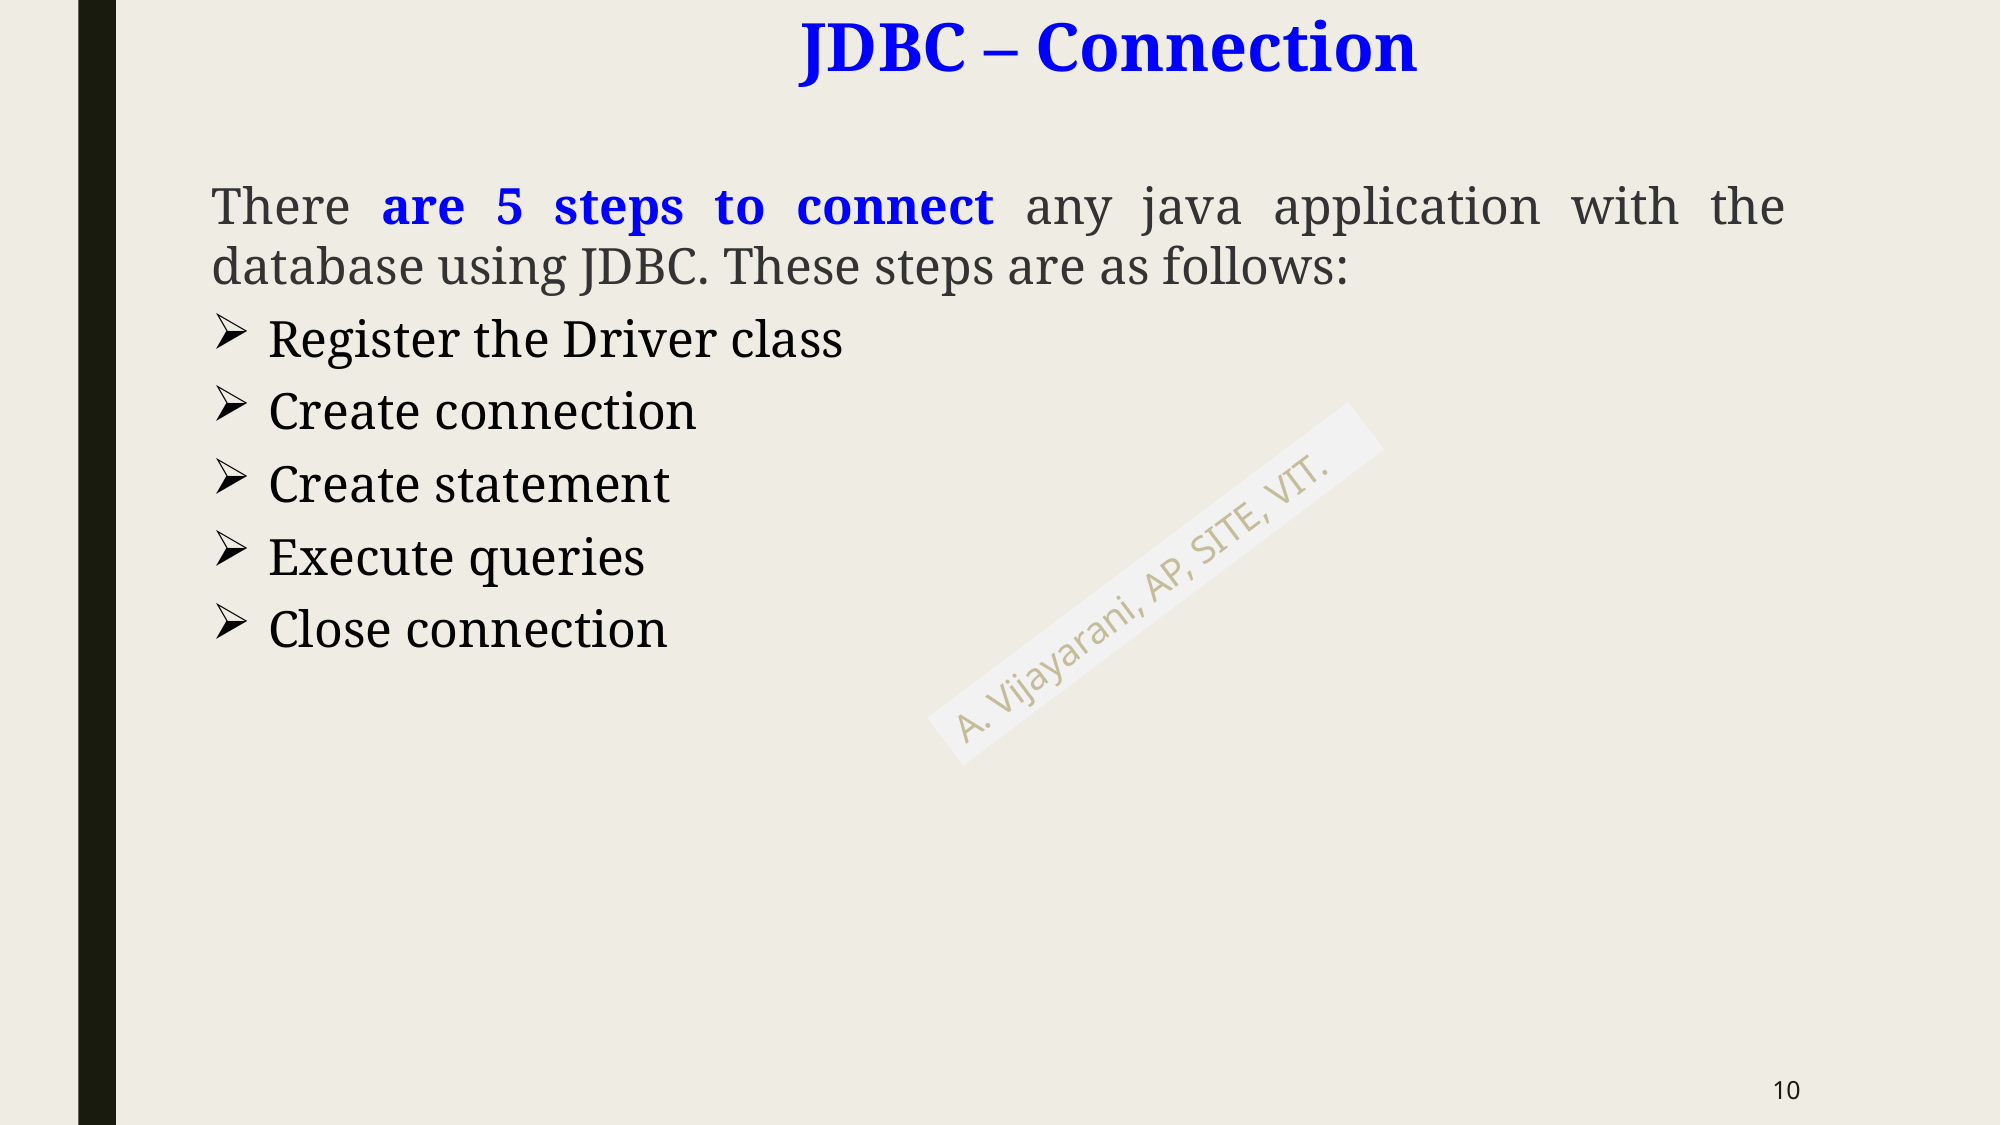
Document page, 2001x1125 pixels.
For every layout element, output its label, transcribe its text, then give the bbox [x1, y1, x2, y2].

title JDBC – Connection [271, 6, 1966, 97]
slide_number 10 [1553, 1058, 1816, 1125]
text_box There are 5 steps to connect any java application with the database using JDBC. These steps are as follows: Register the Driver class Create connection Create statement Execute queries Close connection [197, 167, 1802, 665]
